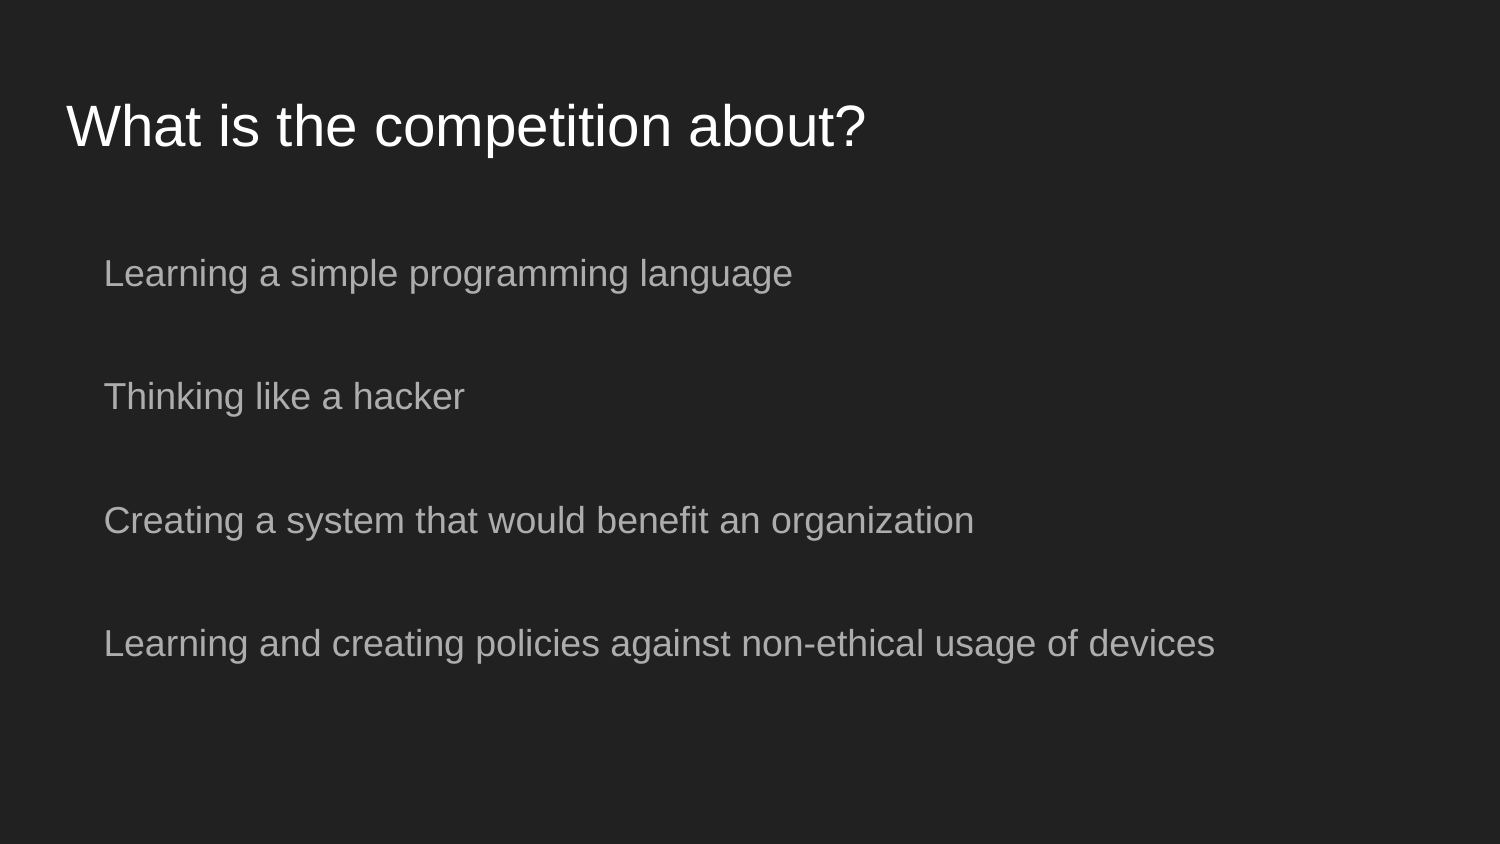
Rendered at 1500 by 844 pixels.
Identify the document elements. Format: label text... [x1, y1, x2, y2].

list Learning a simple programming language Thinking like a hacker Creating a system that would benefit an organization Learning and creating policies against non-ethical usage of devices [51, 189, 1449, 750]
title What is the competition about? [51, 72, 1449, 167]
